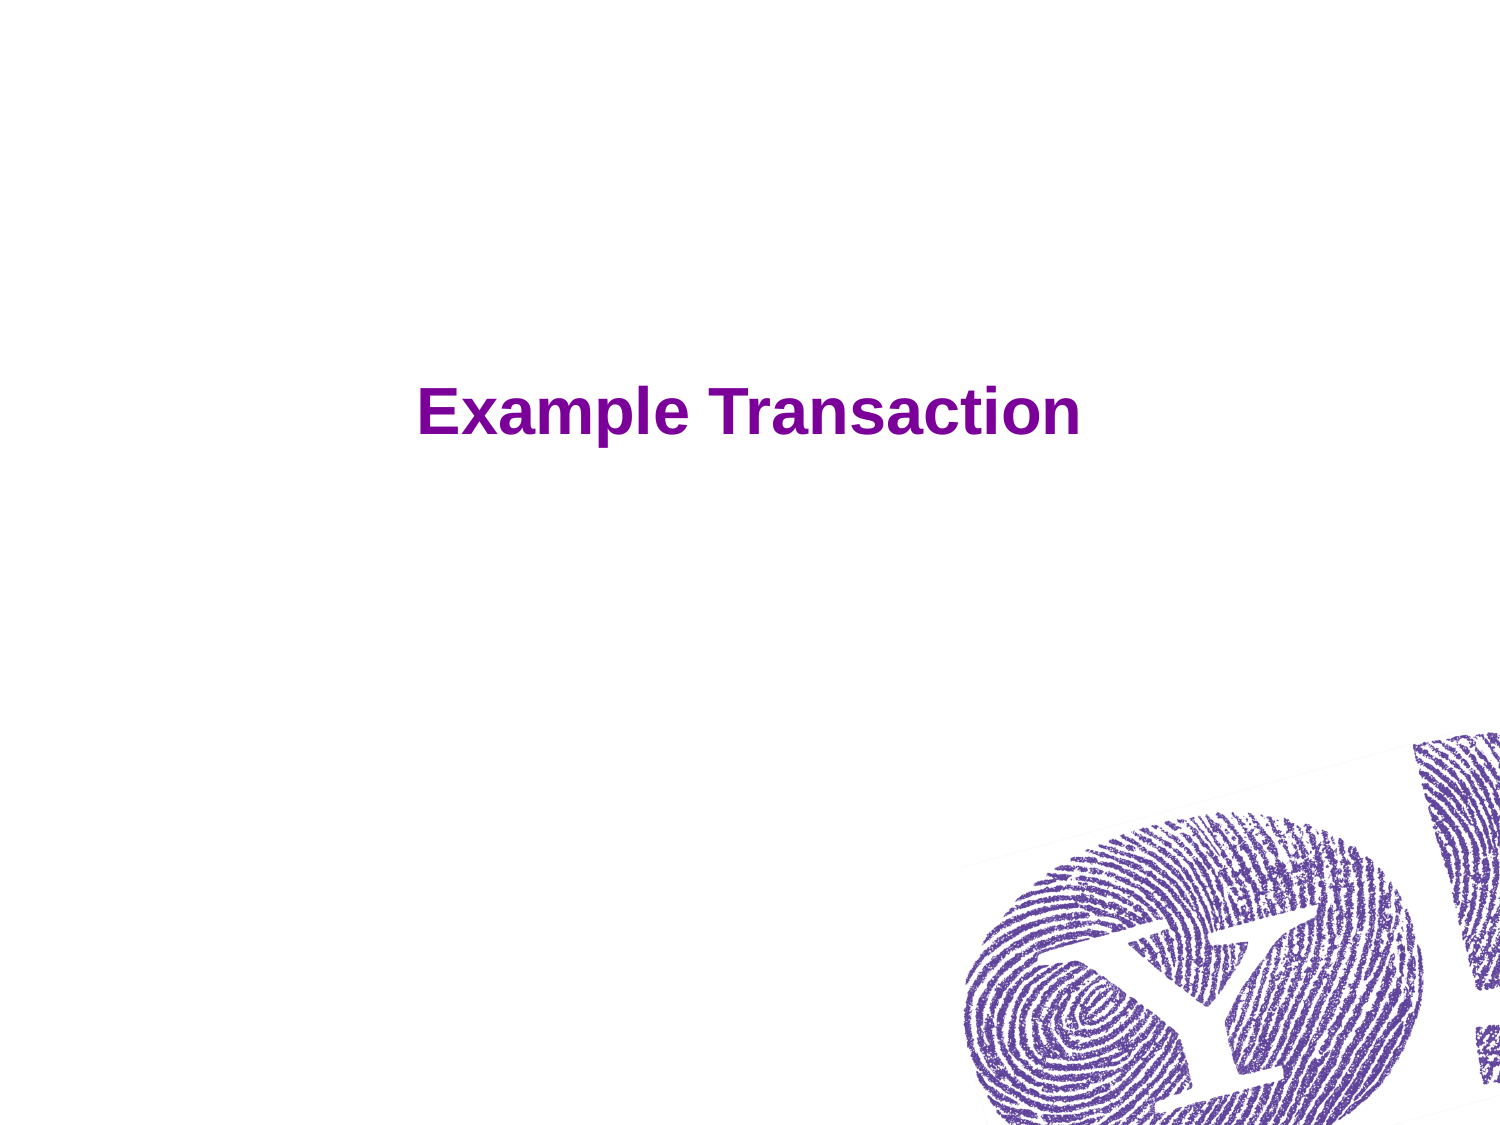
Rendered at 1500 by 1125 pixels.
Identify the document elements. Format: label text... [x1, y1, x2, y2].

picture [961, 728, 1500, 1125]
title Example Transaction [77, 95, 1423, 463]
